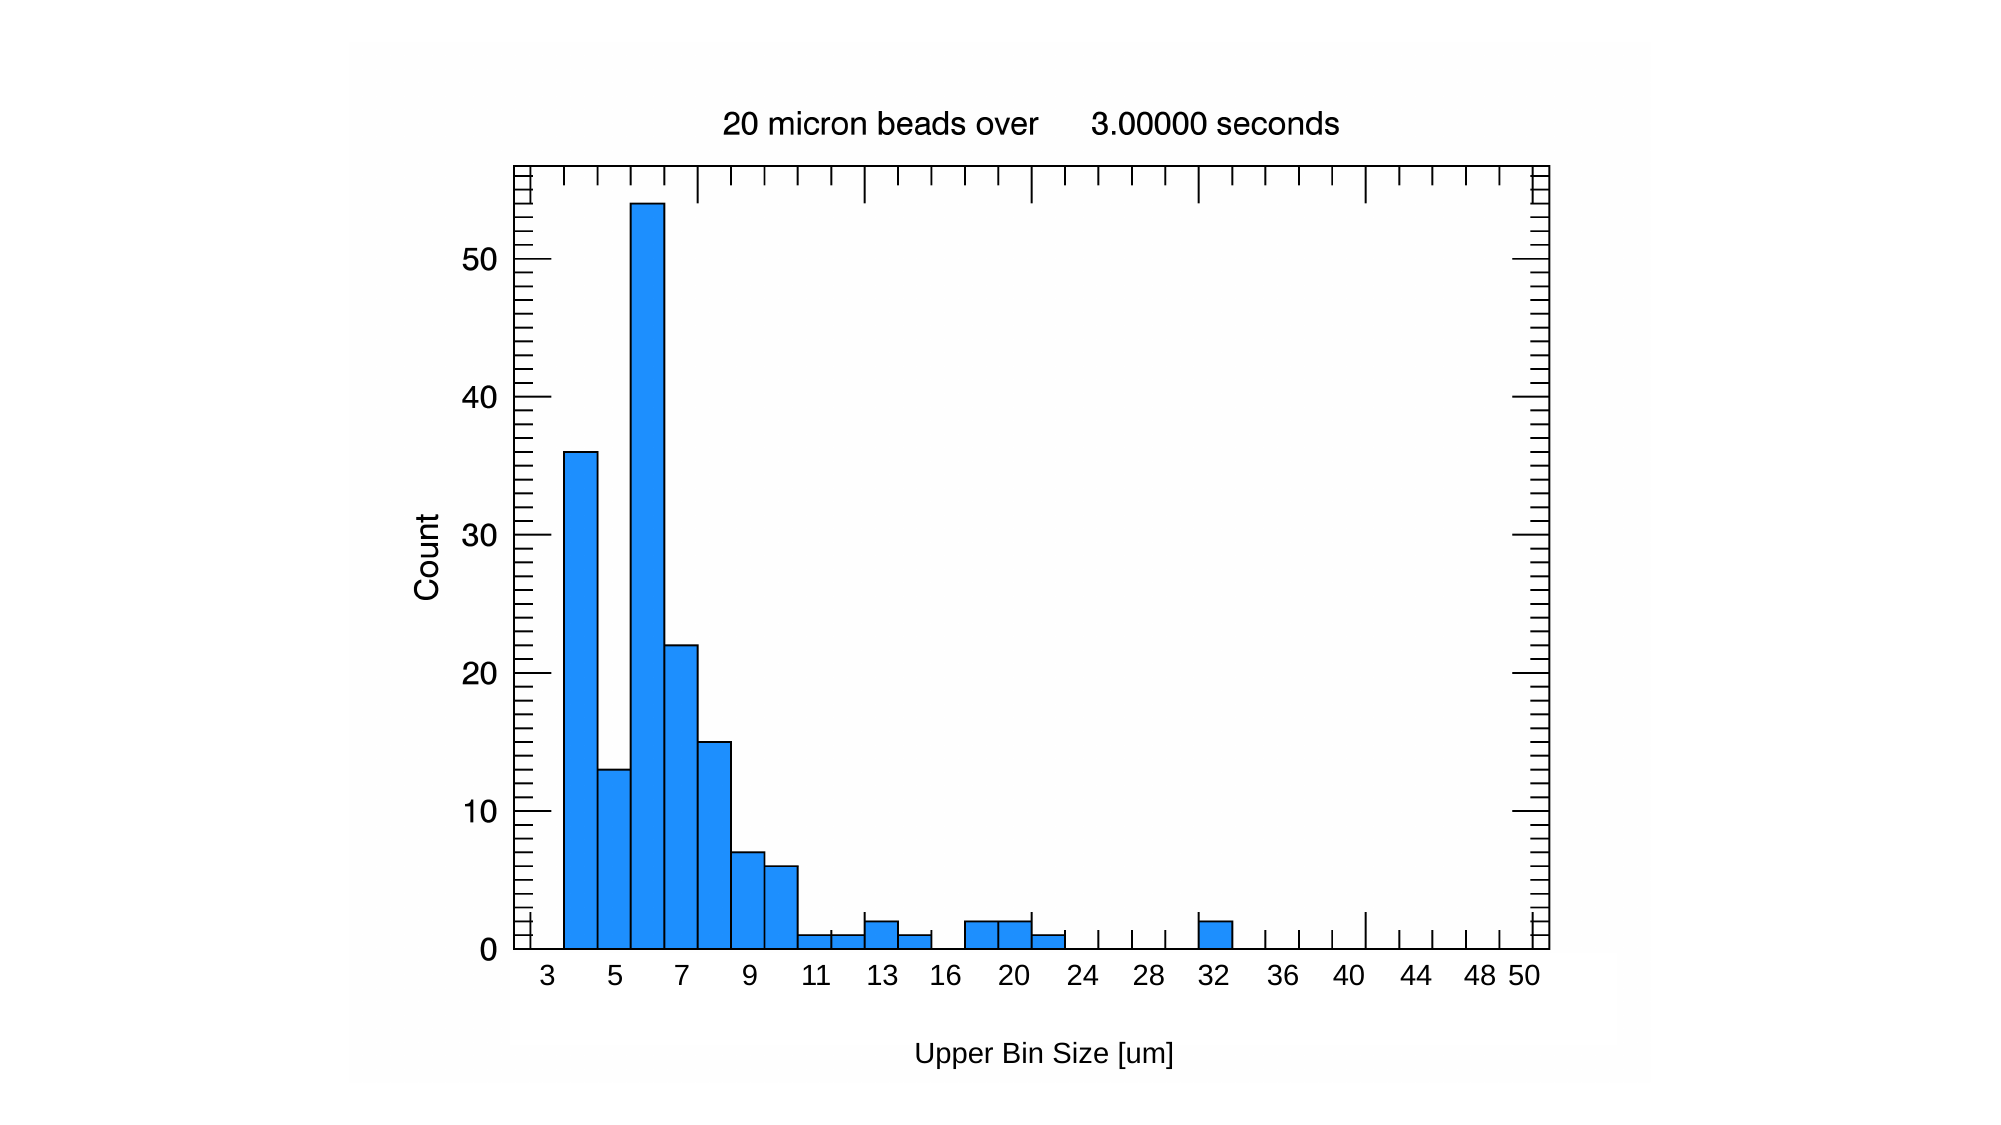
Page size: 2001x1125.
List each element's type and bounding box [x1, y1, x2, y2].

text_box [349, 42, 1651, 1083]
